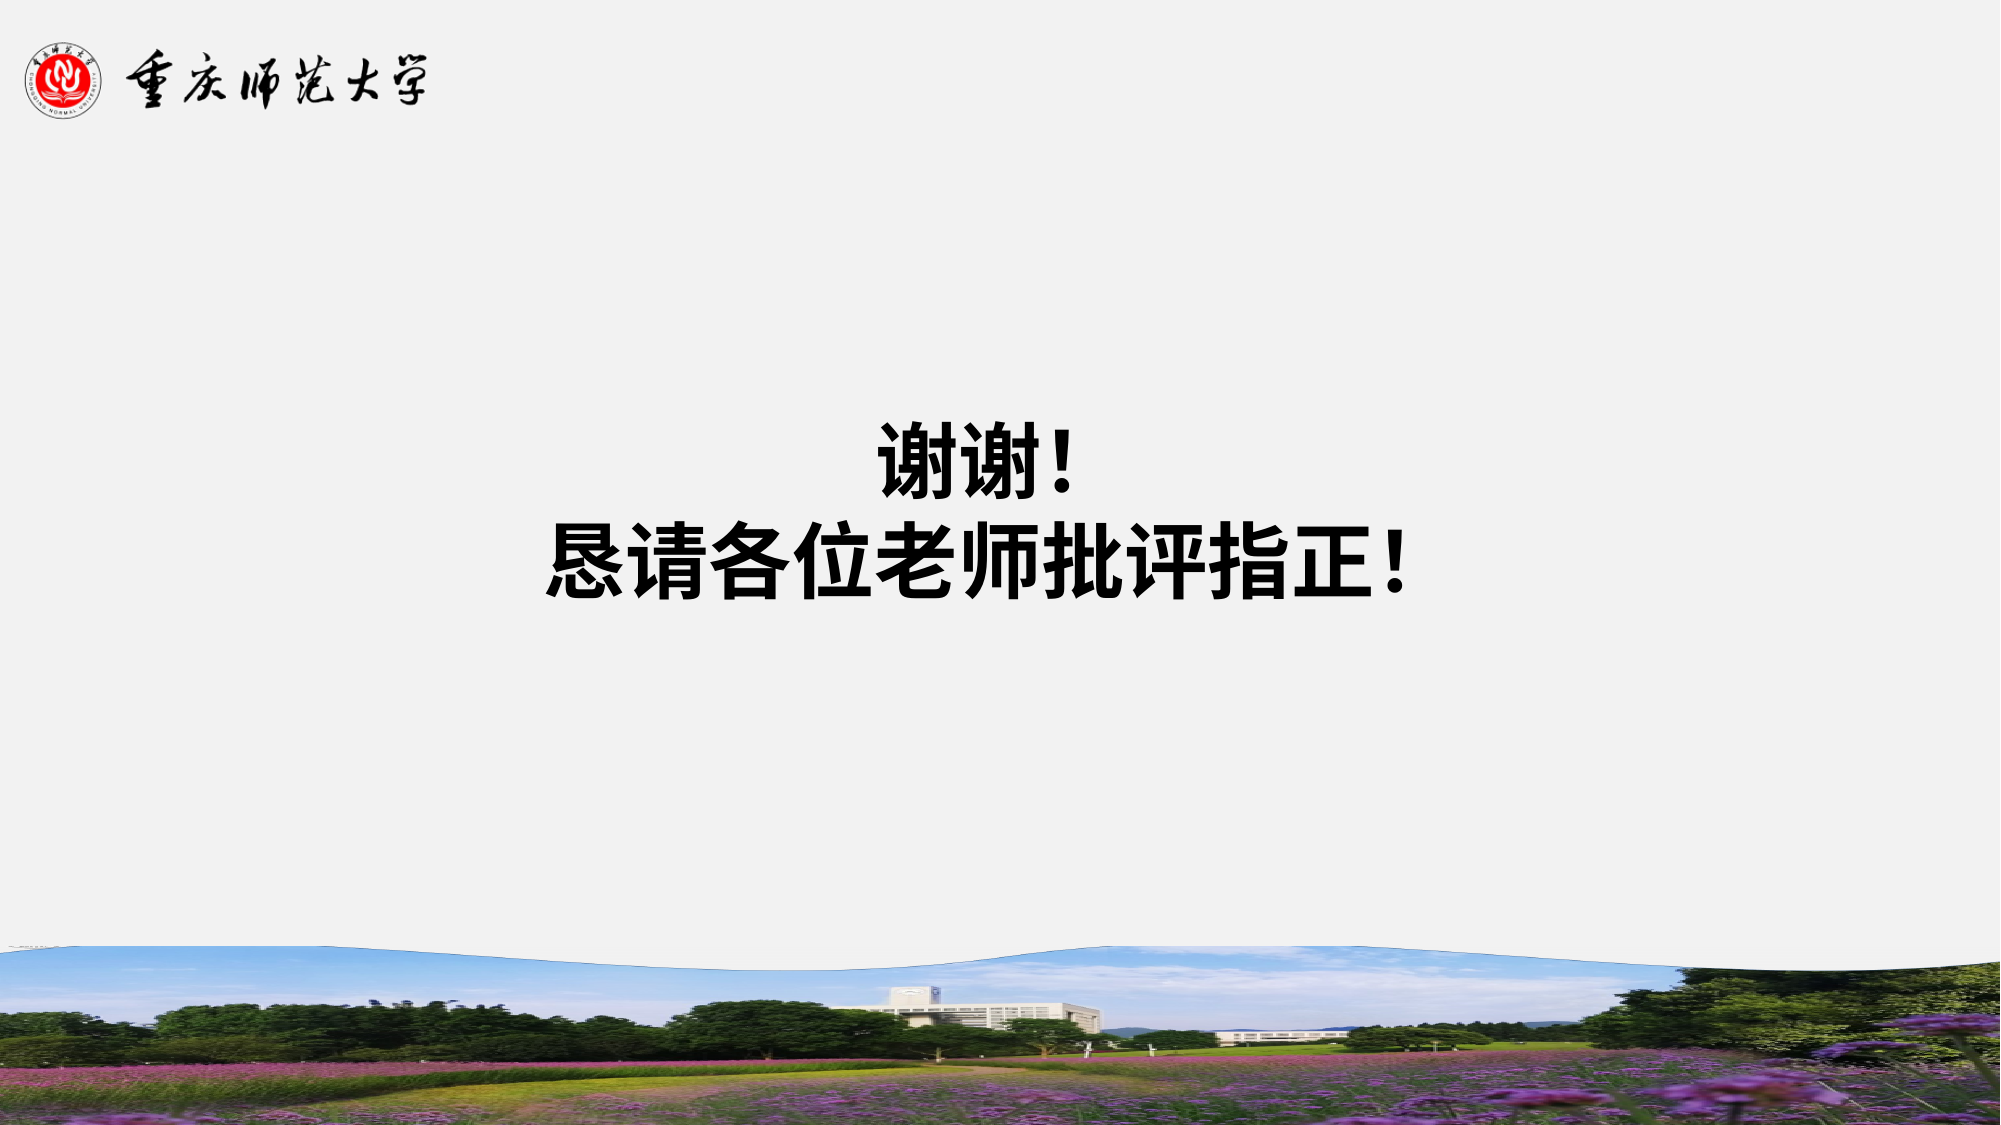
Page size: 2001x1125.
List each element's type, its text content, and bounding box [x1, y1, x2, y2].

text_box 谢谢！ 恳请各位老师批评指正！ [324, 401, 1676, 617]
picture [14, 27, 438, 121]
picture [0, 946, 2000, 1125]
